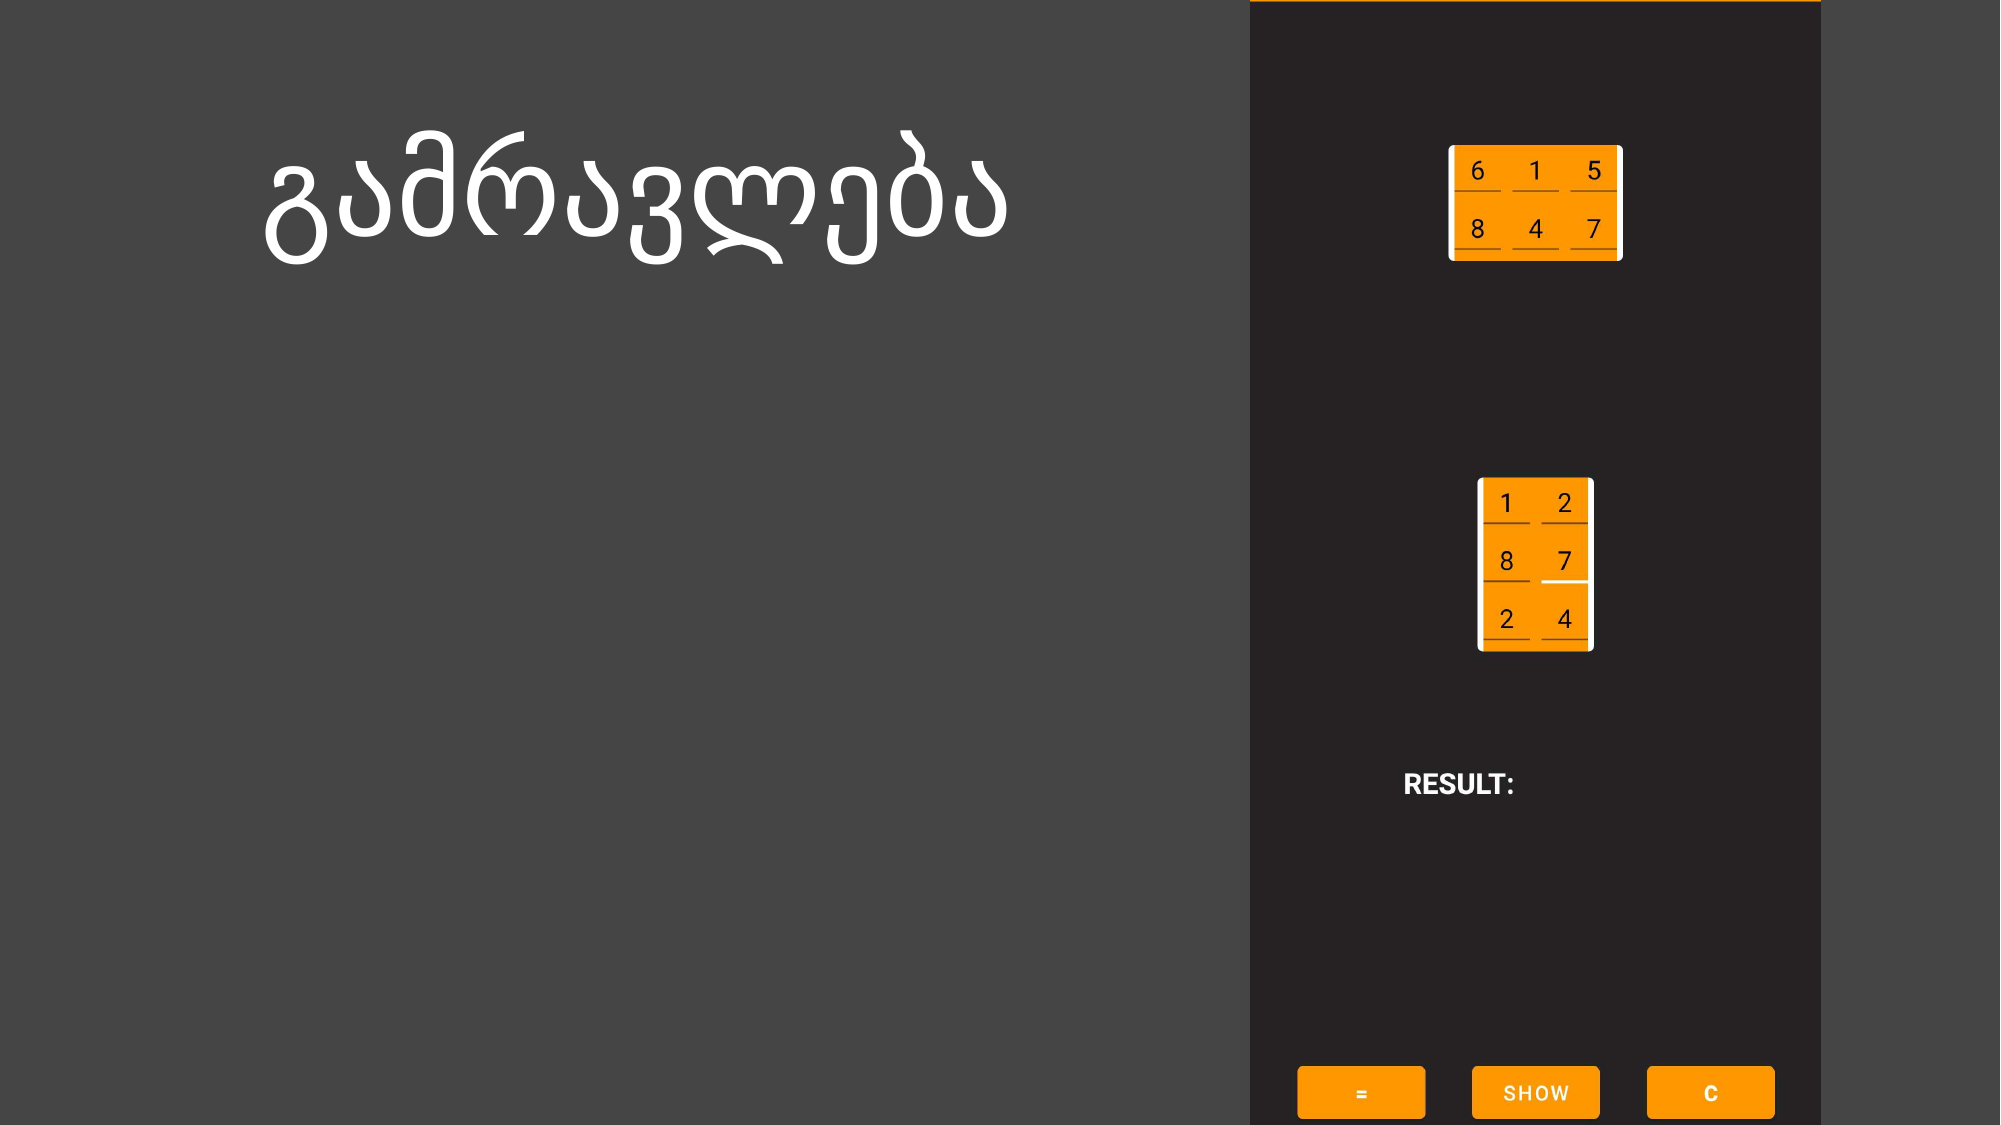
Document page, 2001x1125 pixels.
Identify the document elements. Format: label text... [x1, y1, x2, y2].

picture [1250, 0, 1821, 1125]
title გამრავლება [0, 0, 1250, 271]
